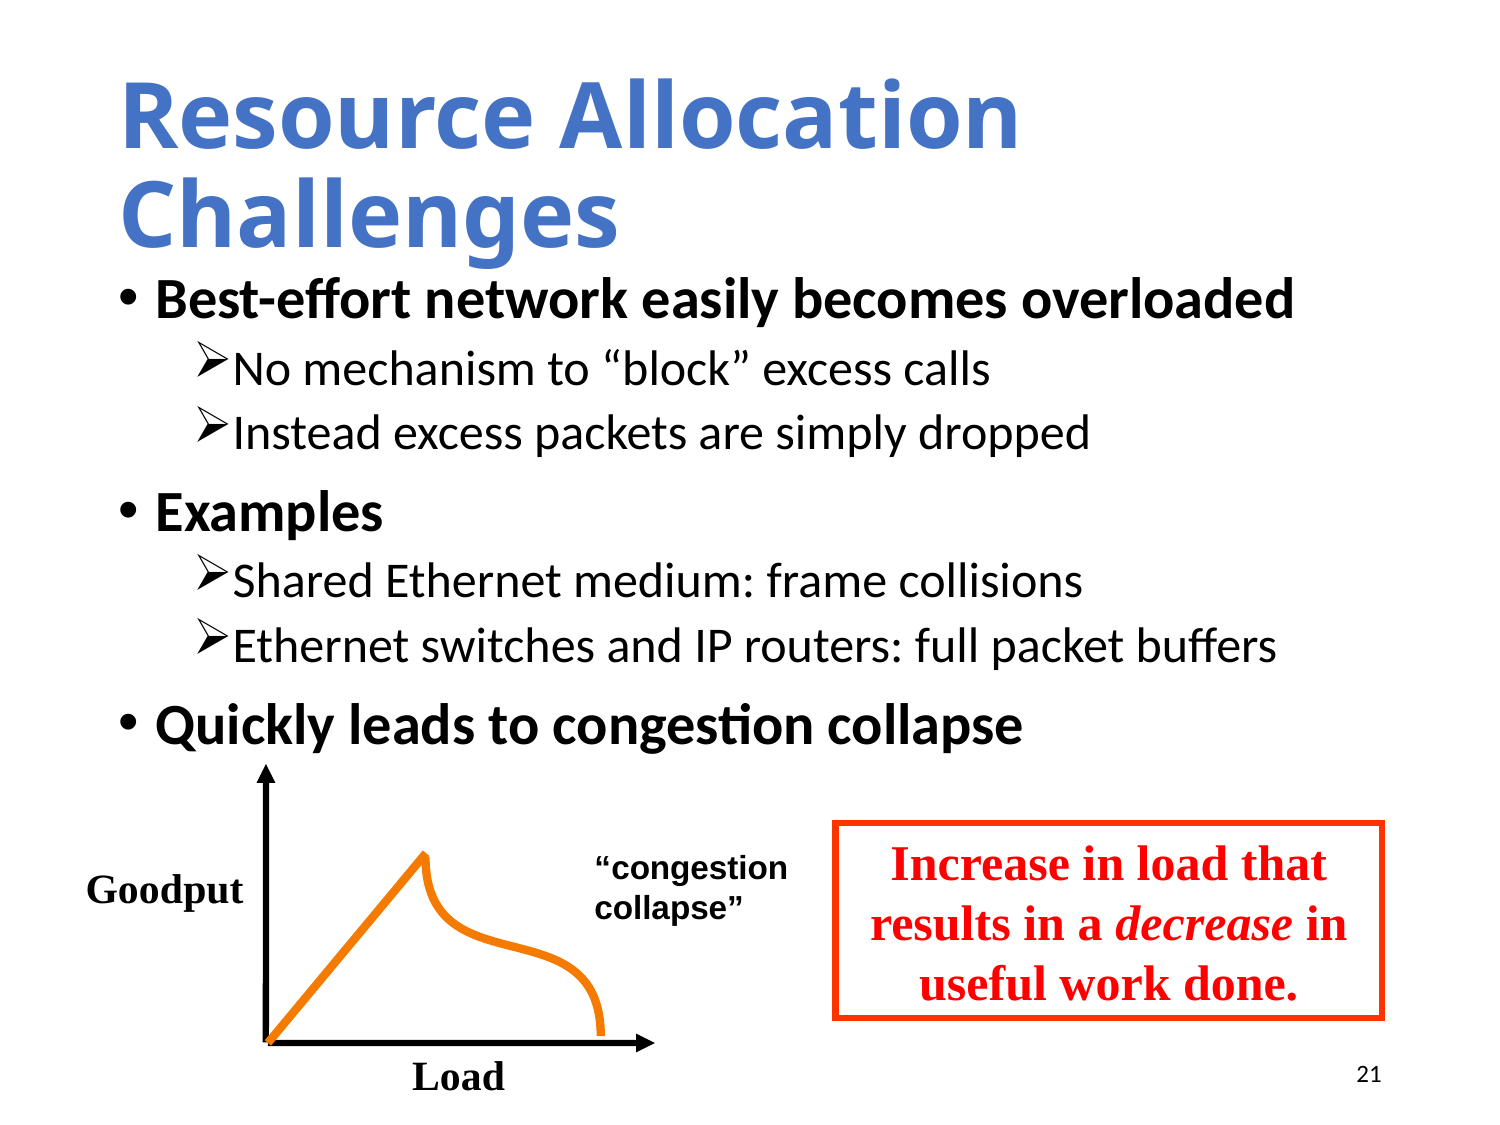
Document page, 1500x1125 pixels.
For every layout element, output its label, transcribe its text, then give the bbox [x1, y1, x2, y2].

text_box [521, 1036, 655, 1050]
slide_number 21 [1059, 1042, 1397, 1103]
list Best-effort network easily becomes overloaded No mechanism to “block” excess calls Instead excess packets are simply dropped Examples Shared Ethernet medium: frame collisions Ethernet switches and IP routers: full packet buffers Quickly leads to congestion collapse [103, 261, 1397, 975]
text_box Increase in load that results in a decrease in useful work done. [835, 823, 1382, 1018]
title Resource Allocation Challenges [103, 59, 1397, 261]
text_box Goodput [70, 854, 259, 920]
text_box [423, 858, 603, 1035]
text_box “congestion collapse” [579, 838, 804, 934]
text_box Load [397, 1041, 521, 1107]
text_box [259, 764, 273, 1043]
